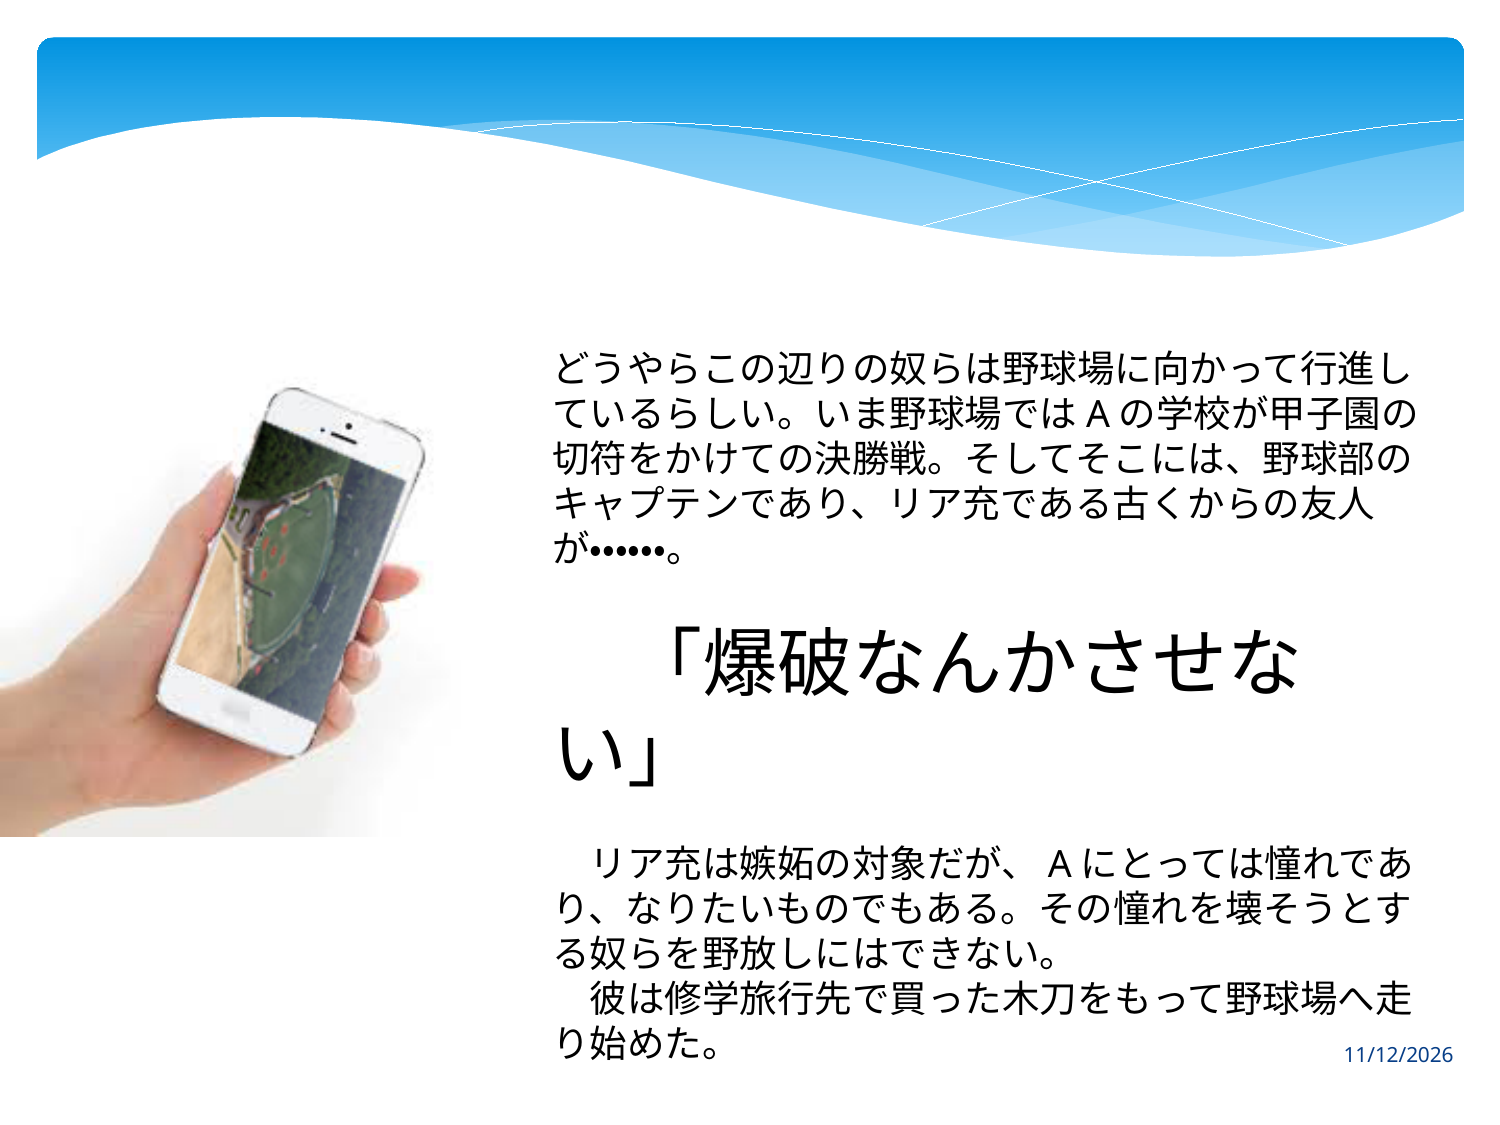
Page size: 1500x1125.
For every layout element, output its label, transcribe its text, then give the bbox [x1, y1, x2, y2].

picture [0, 361, 461, 837]
text_box どうやらこの辺りの奴らは野球場に向かって行進しているらしい。いま野球場ではAの学校が甲子園の切符をかけての決勝戦。そしてそこには、野球部のキャプテンであり、リア充である古くからの友人が・・・・・・。 「爆破なんかさせない」 リア充は嫉妬の対象だが、Aにとっては憧れであり、なりたいものでもある。その憧れを壊そうとする奴らを野放しにはできない。 彼は修学旅行先で買った木刀をもって野球場へ走り始めた。 [537, 338, 1447, 1118]
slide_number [847, 1025, 1469, 1086]
